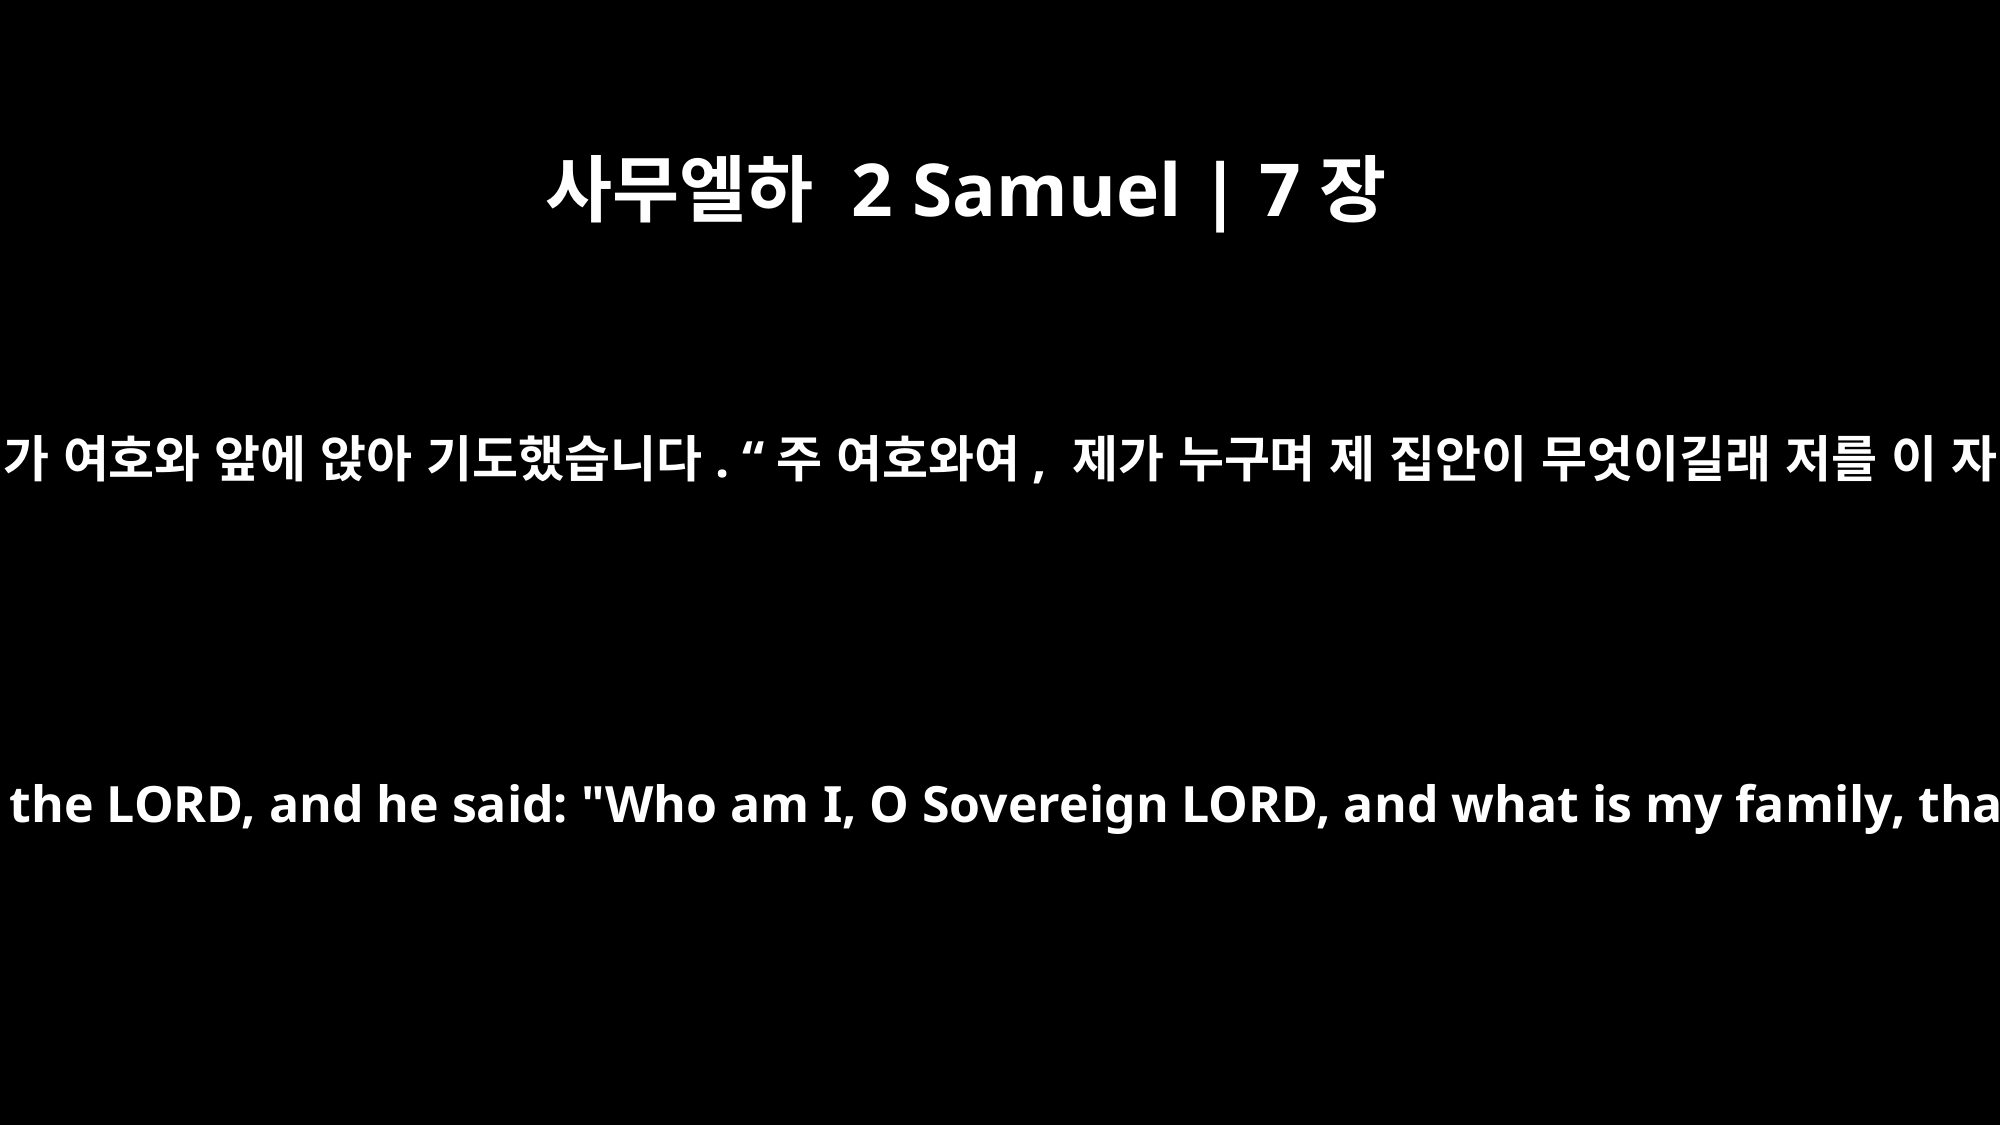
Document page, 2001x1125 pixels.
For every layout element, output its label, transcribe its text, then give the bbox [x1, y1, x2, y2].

text_box 사무엘하 2 Samuel | 7장 [530, 136, 1402, 239]
text_box Then King David went in and sat before the LORD, and he said: "Who am I, O Sovereign LORD, and what is my family, that you have brought me this far? [0, 764, 2000, 840]
text_box 18 그러자 다윗 왕이 성막으로 들어가 여호와 앞에 앉아 기도했습니다. “주 여호와여, 제가 누구며 제 집안이 무엇이길래 저를 이 자리까지 오르게 하셨습니까? [0, 359, 2000, 495]
